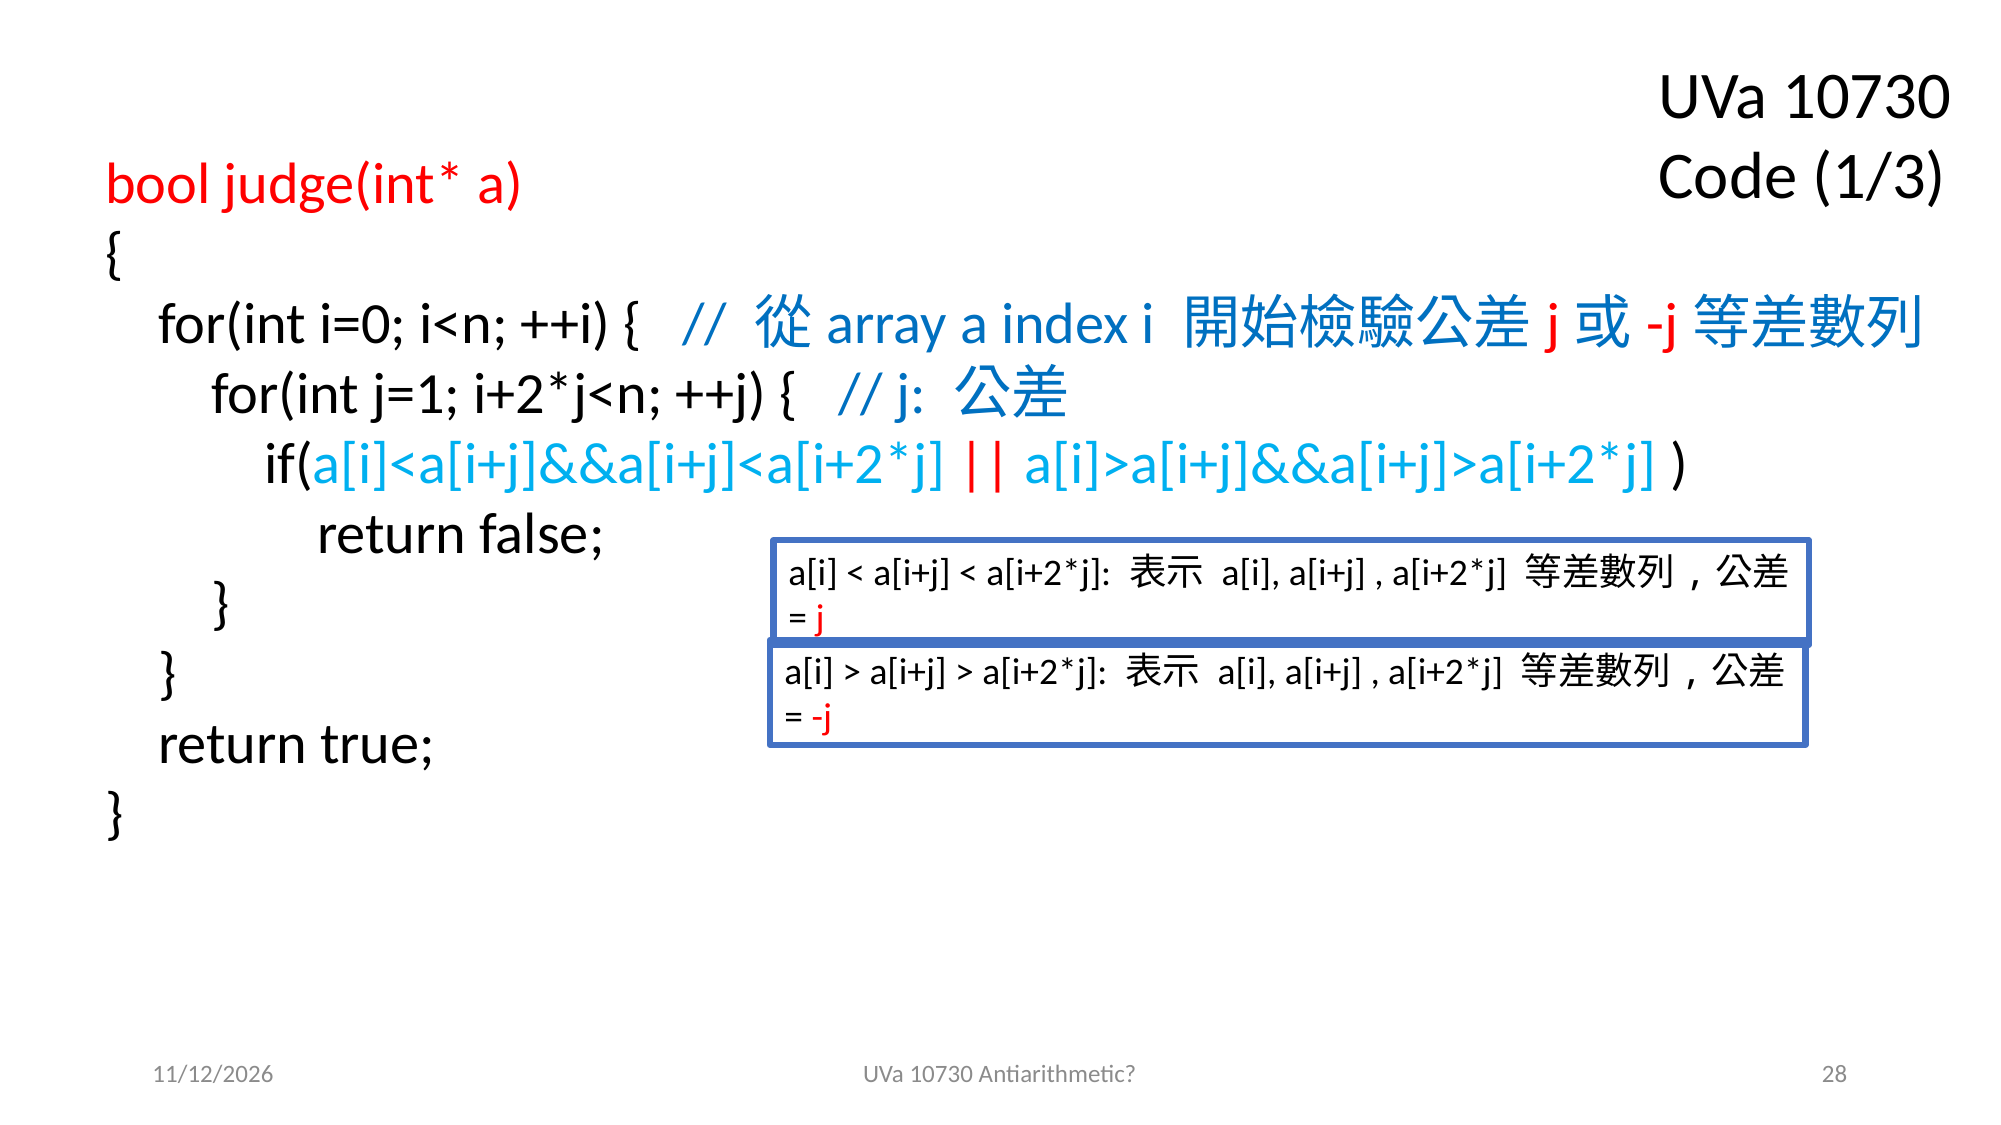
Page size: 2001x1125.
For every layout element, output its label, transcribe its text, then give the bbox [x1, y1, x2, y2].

text_box a[i] < a[i+j] < a[i+2*j]: 表示 a[i], a[i+j] , a[i+2*j] 等差數列,公差= j [773, 540, 1809, 645]
slide_number 28 [1412, 1042, 1863, 1103]
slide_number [137, 1042, 588, 1103]
text_box bool judge(int* a) { for(int i=0; i<n; ++i) { // 從array a index i 開始檢驗公差j或-j等差數列 for(int j=1; i+2*j<n; ++j) { // j: 公差 if(a[i]<a[i+j]&&a[i+j]<a[i+2*j] || a[i]>a[i+j]&&a[i+j]>a[i+2*j] ) return false; } } return true; } [90, 137, 1974, 853]
text_box a[i] > a[i+j] > a[i+2*j]: 表示 a[i], a[i+j] , a[i+2*j] 等差數列,公差= -j [769, 640, 1806, 745]
footer UVa 10730 Antiarithmetic? [662, 1042, 1338, 1103]
text_box UVa 10730 Code (1/3) [1643, 44, 2000, 219]
